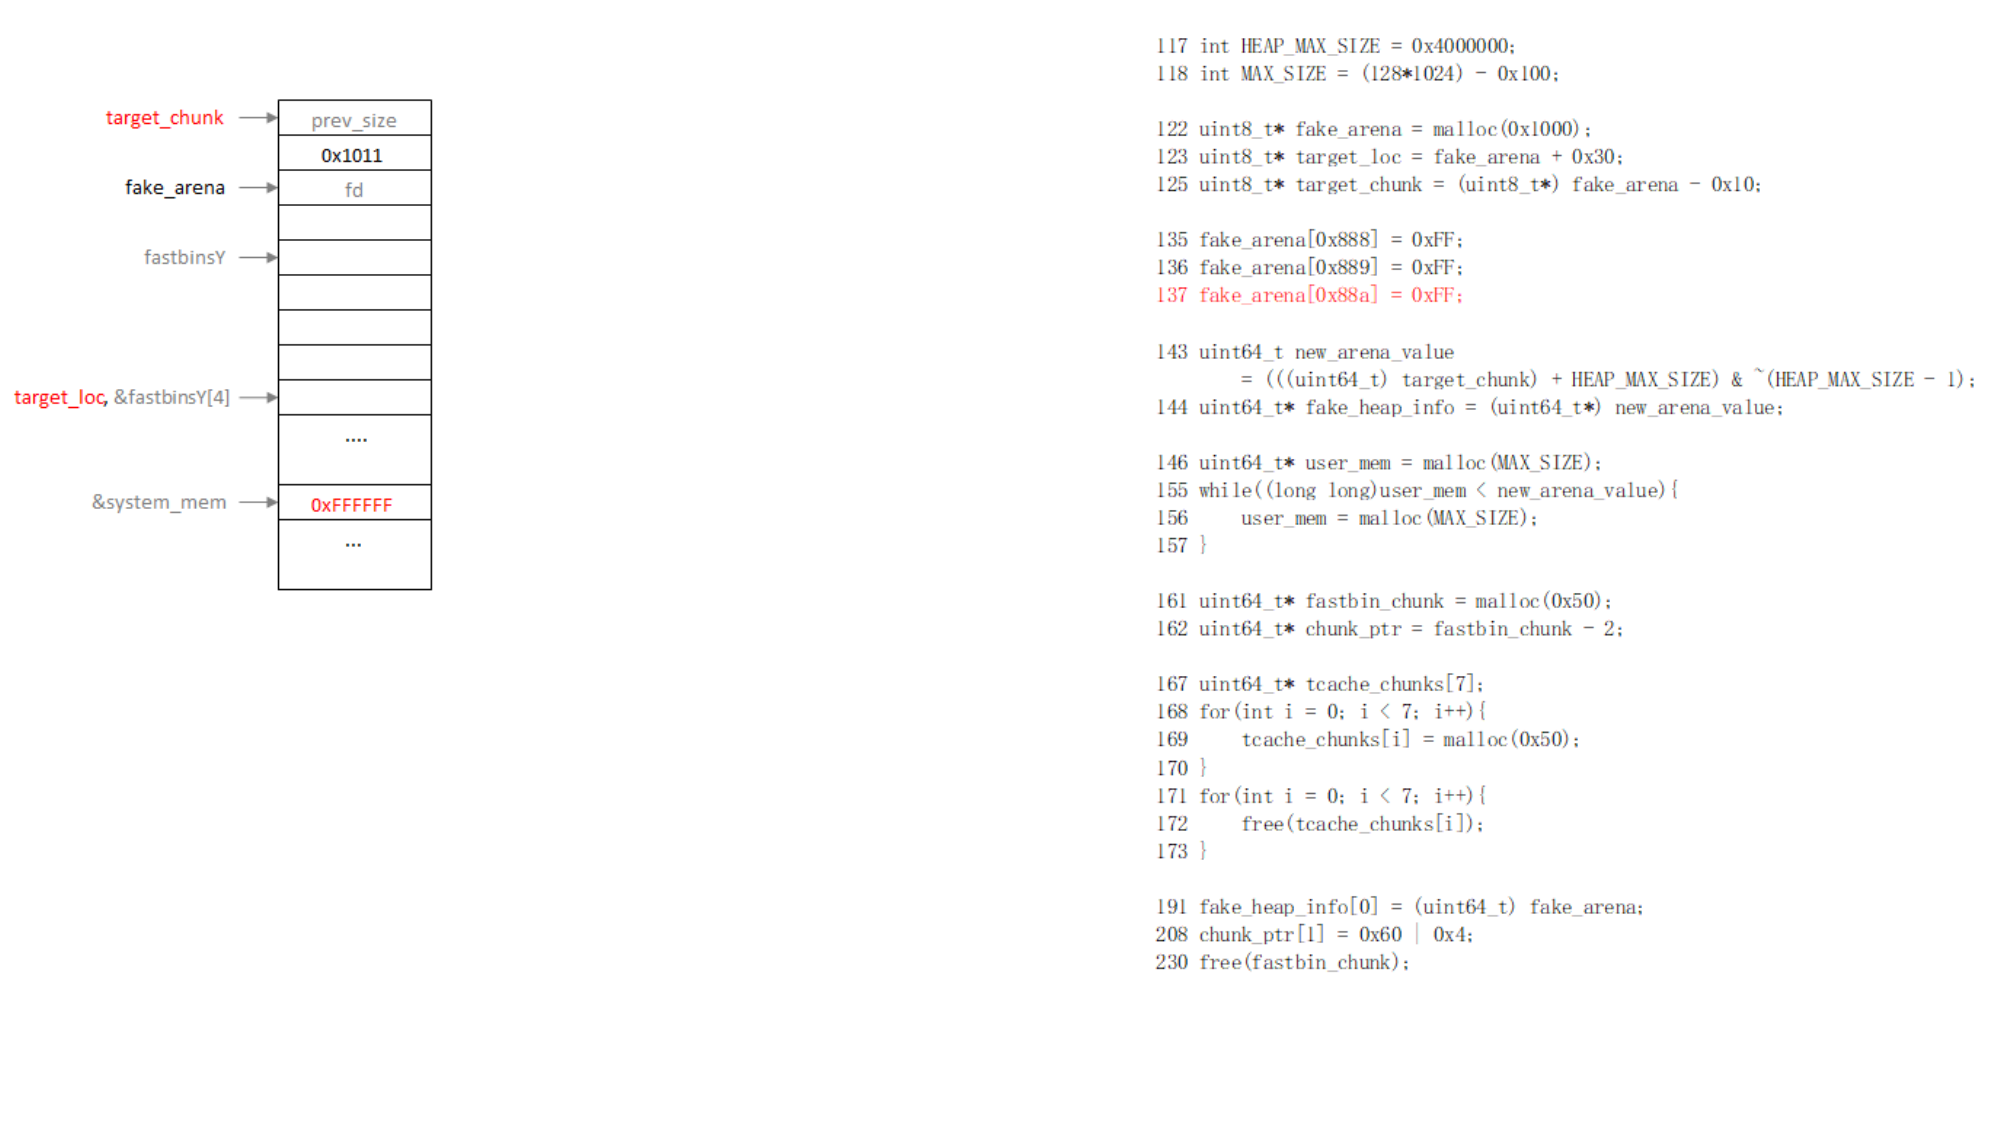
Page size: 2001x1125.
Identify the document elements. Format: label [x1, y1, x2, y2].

picture [0, 21, 2000, 995]
